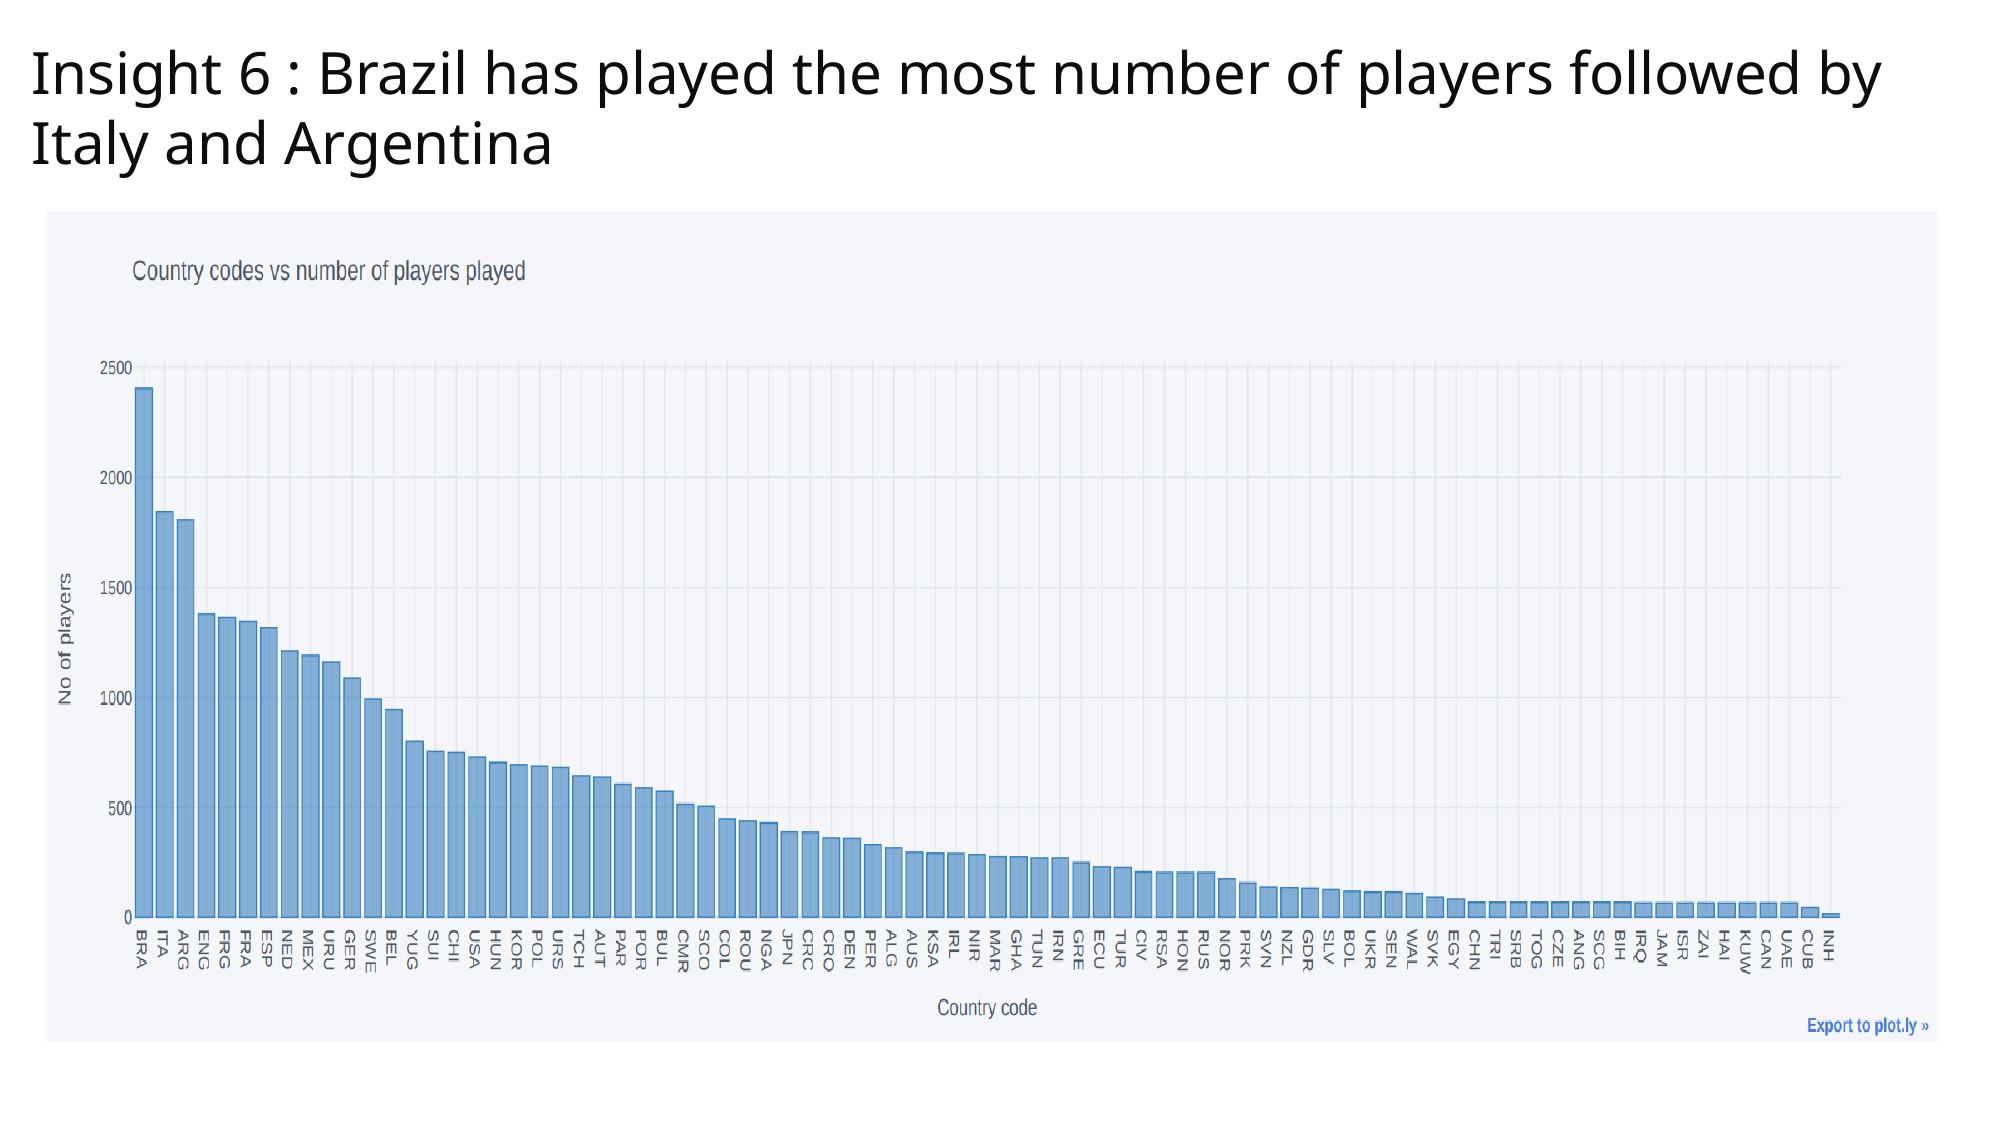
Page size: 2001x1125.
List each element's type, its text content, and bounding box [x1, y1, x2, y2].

picture [46, 210, 1938, 1041]
text_box Insight 6 : Brazil has played the most number of players followed by Italy and Argentina [16, 28, 1984, 184]
